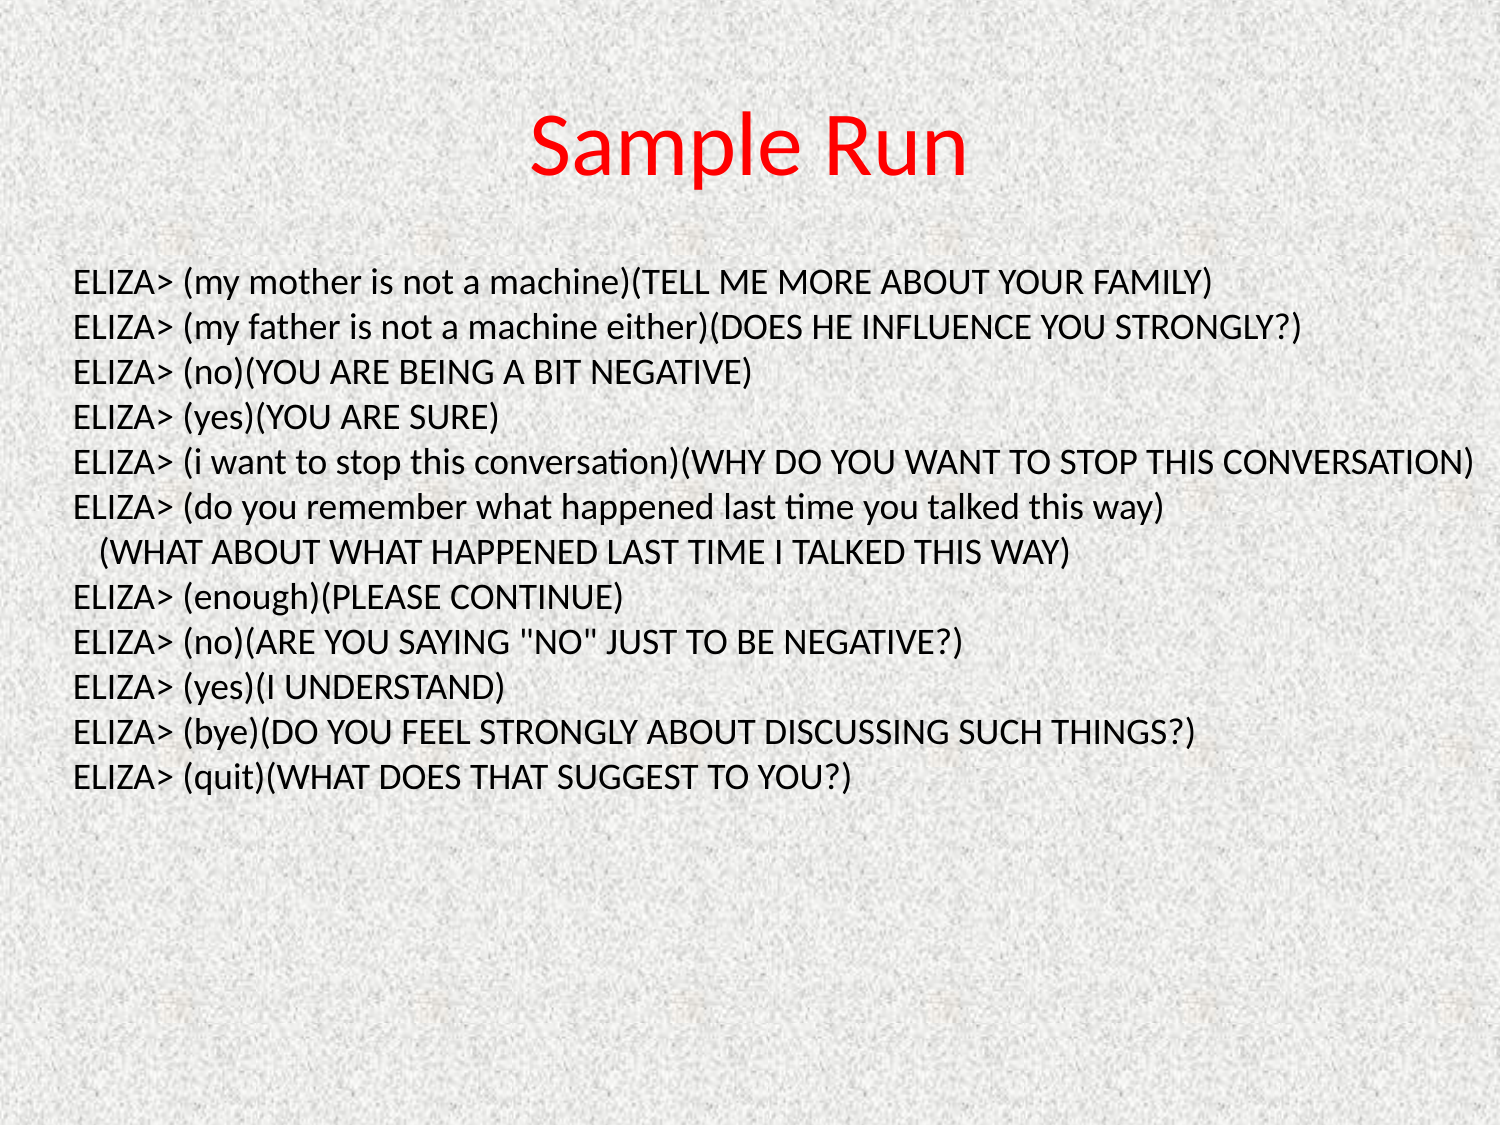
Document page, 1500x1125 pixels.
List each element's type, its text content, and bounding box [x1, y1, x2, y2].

text_box ELIZA> (my mother is not a machine)(TELL ME MORE ABOUT YOUR FAMILY) ELIZA> (my father is not a machine either)(DOES HE INFLUENCE YOU STRONGLY?) ELIZA> (no)(YOU ARE BEING A BIT NEGATIVE) ELIZA> (yes)(YOU ARE SURE) ELIZA> (i want to stop this conversation)(WHY DO YOU WANT TO STOP THIS CONVERSATION) ELIZA> (do you remember what happened last time you talked this way) (WHAT ABOUT WHAT HAPPENED LAST TIME I TALKED THIS WAY) ELIZA> (enough)(PLEASE CONTINUE) ELIZA> (no)(ARE YOU SAYING "NO" JUST TO BE NEGATIVE?) ELIZA> (yes)(I UNDERSTAND) ELIZA> (bye)(DO YOU FEEL STRONGLY ABOUT DISCUSSING SUCH THINGS?) ELIZA> (quit)(WHAT DOES THAT SUGGEST TO YOU?) [58, 249, 1491, 805]
picture [0, 0, 1500, 1125]
title Sample Run [75, 45, 1425, 233]
